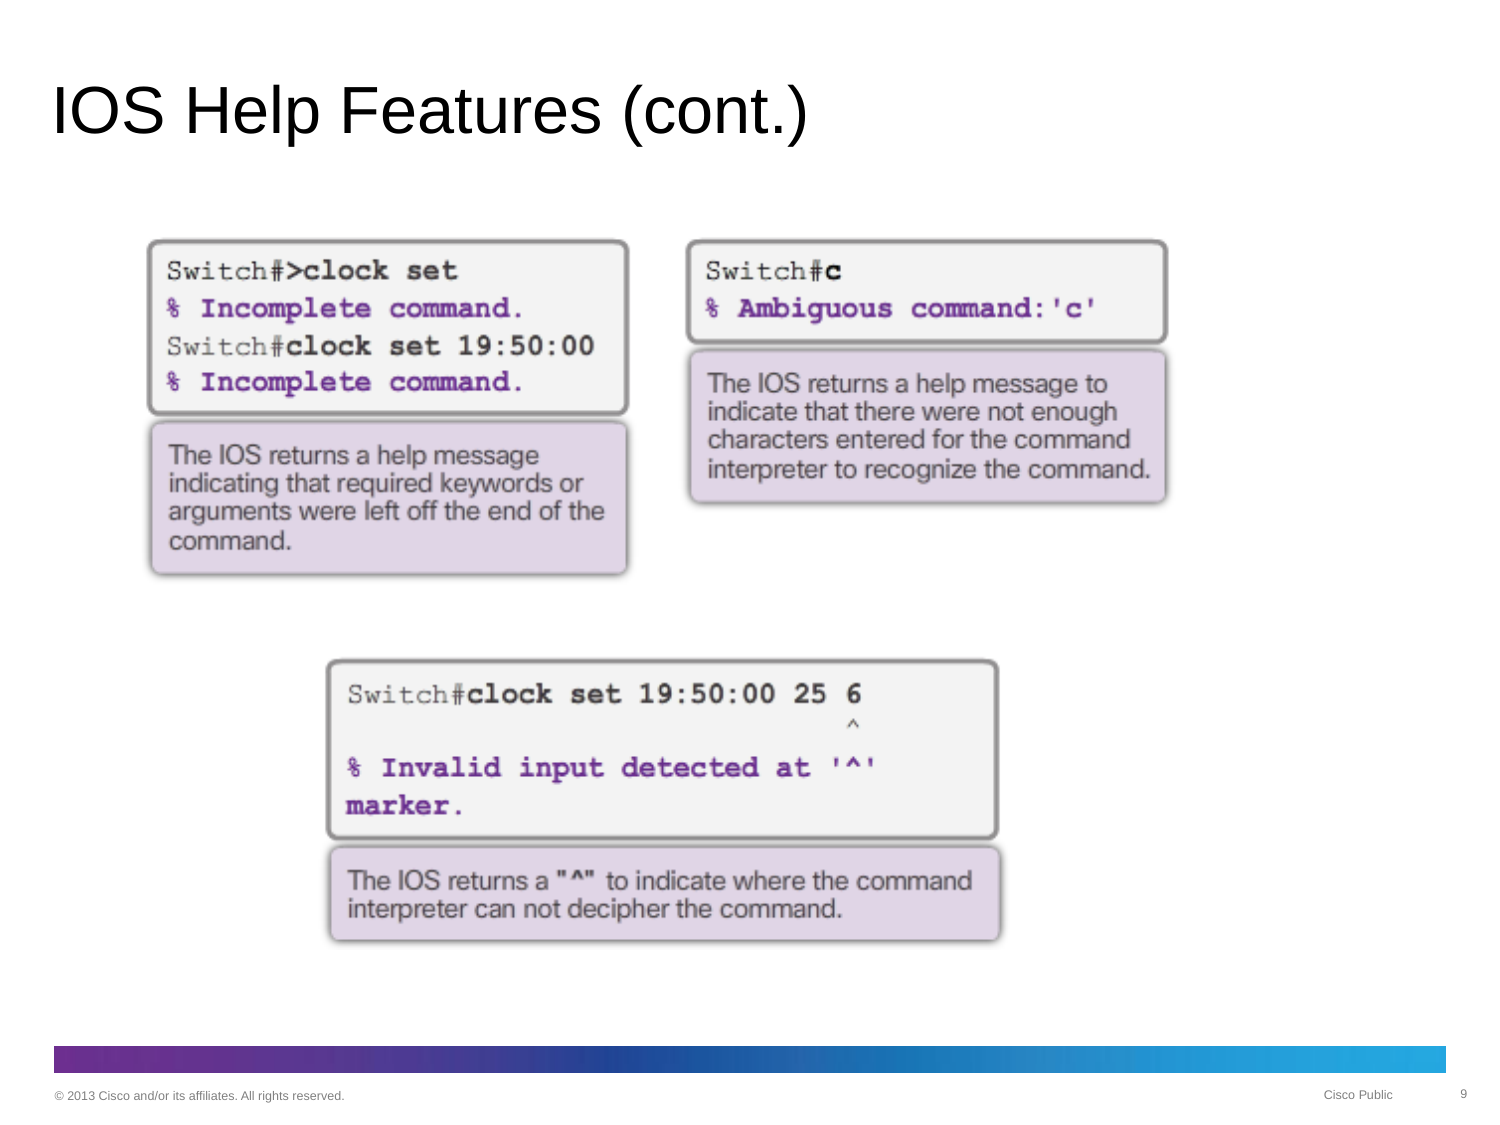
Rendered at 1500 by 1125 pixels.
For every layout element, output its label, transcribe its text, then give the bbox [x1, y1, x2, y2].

picture [141, 230, 1177, 951]
title IOS Help Features (cont.) [37, 17, 1447, 155]
picture [54, 1046, 1446, 1073]
